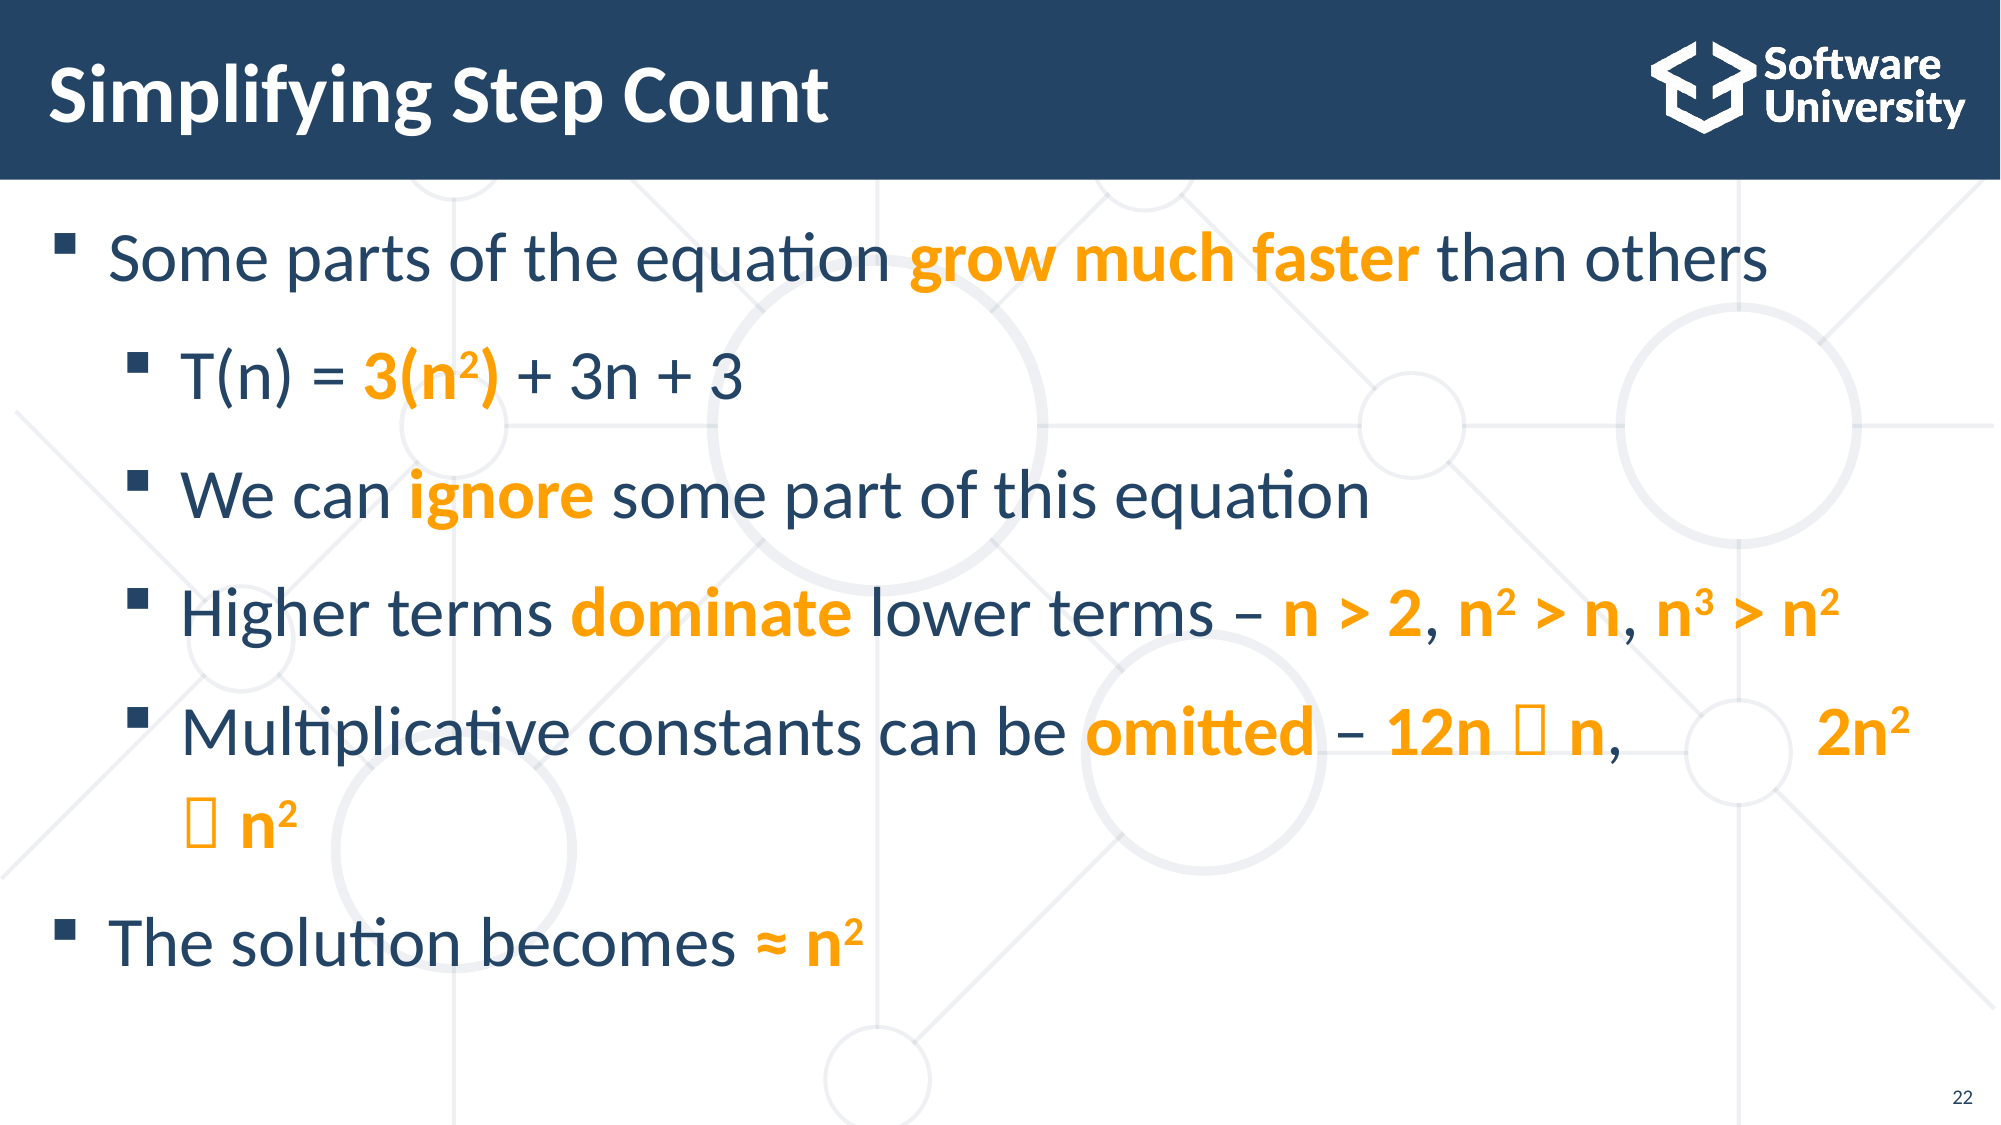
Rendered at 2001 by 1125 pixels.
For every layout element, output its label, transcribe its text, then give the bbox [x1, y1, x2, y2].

picture [1651, 41, 1966, 134]
list Some parts of the equation grow much faster than others T(n) = 3(n2) + 3n + 3 We can ignore some part of this equation Higher terms dominate lower terms – n > 2, n2 > n, n3 > n2 Multiplicative constants can be omitted – 12n  n, 2n2  n2 The solution becomes ≈ n2 [31, 196, 1970, 1104]
title Simplifying Step Count [31, 16, 1625, 162]
slide_number 22 [1927, 1067, 1989, 1117]
